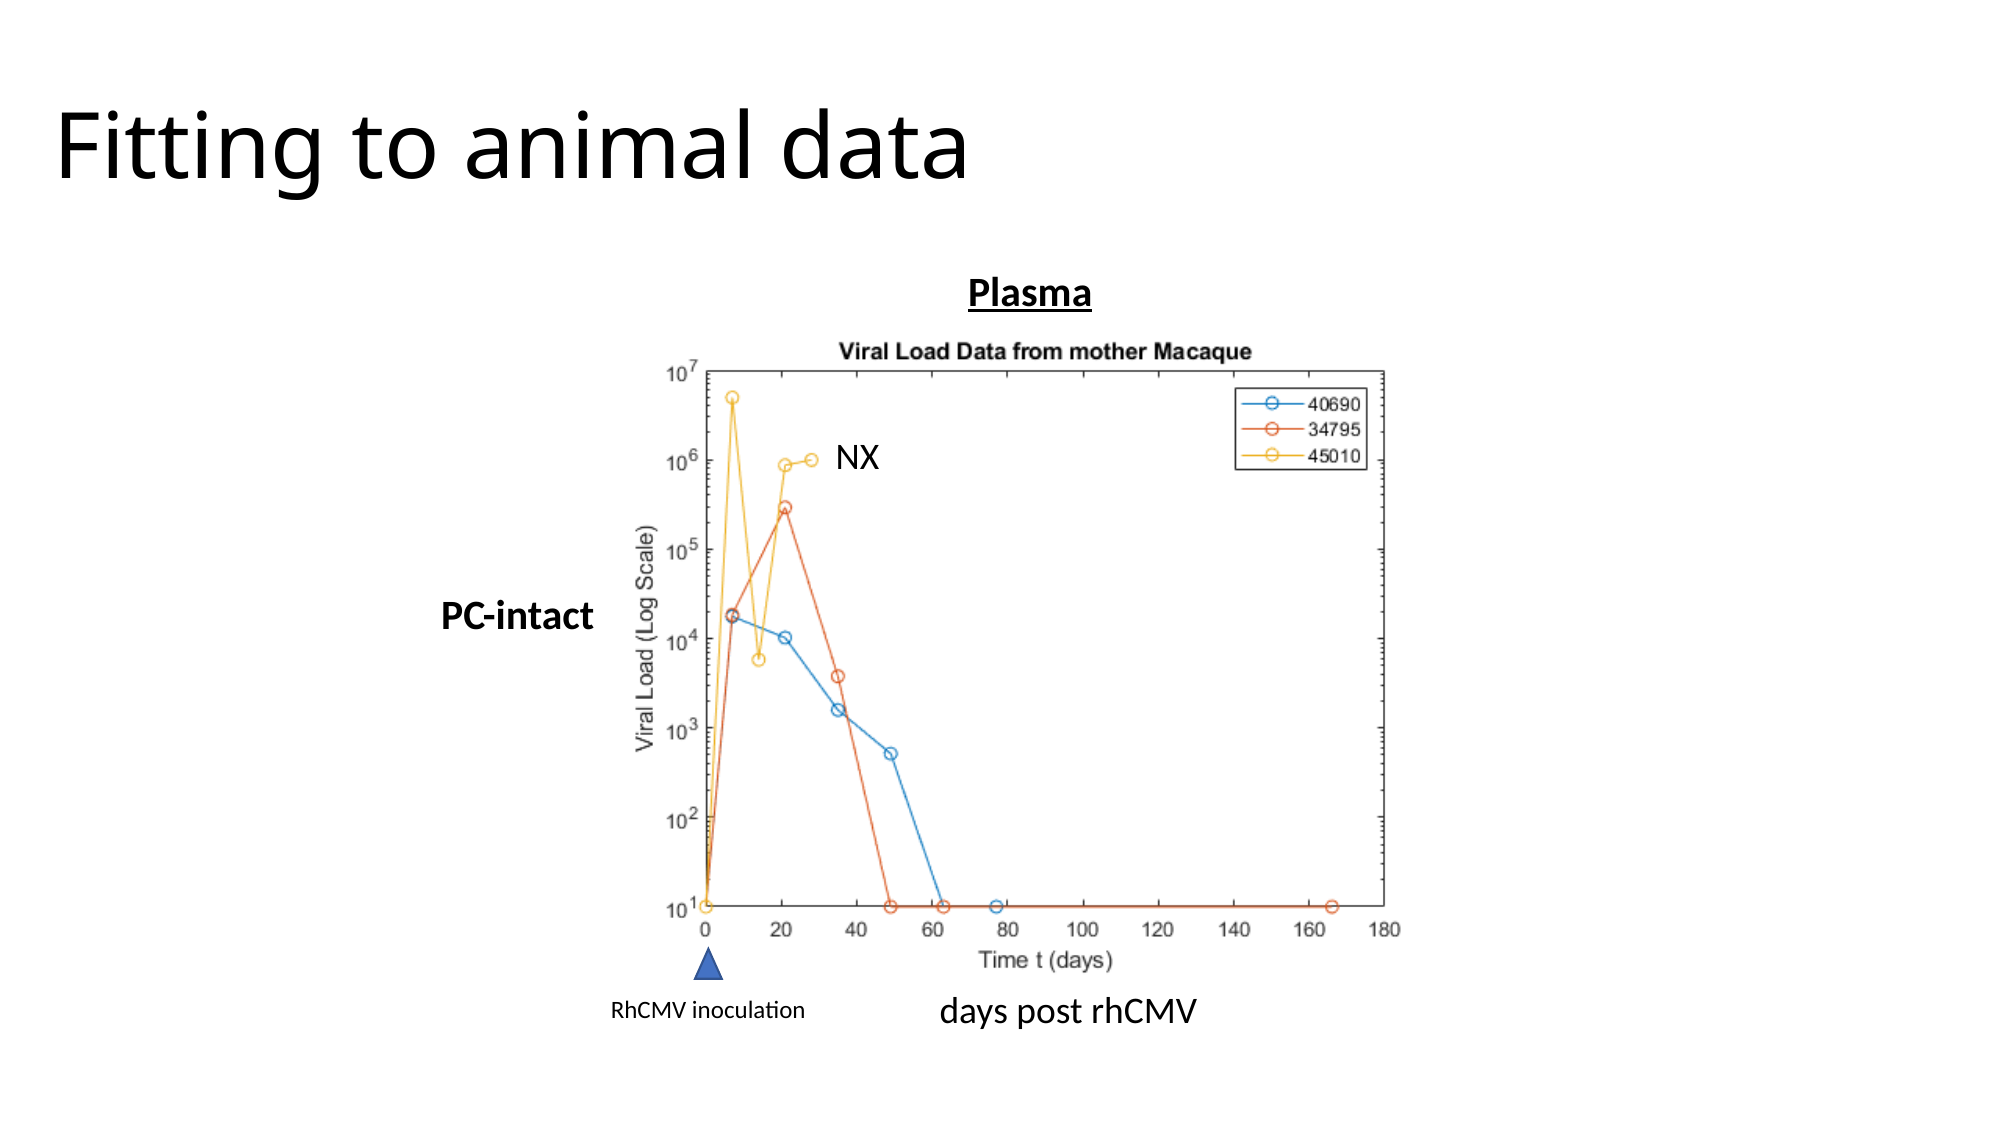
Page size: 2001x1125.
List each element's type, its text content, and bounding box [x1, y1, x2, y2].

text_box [425, 257, 1468, 1040]
title Fitting to animal data [38, 39, 1764, 258]
